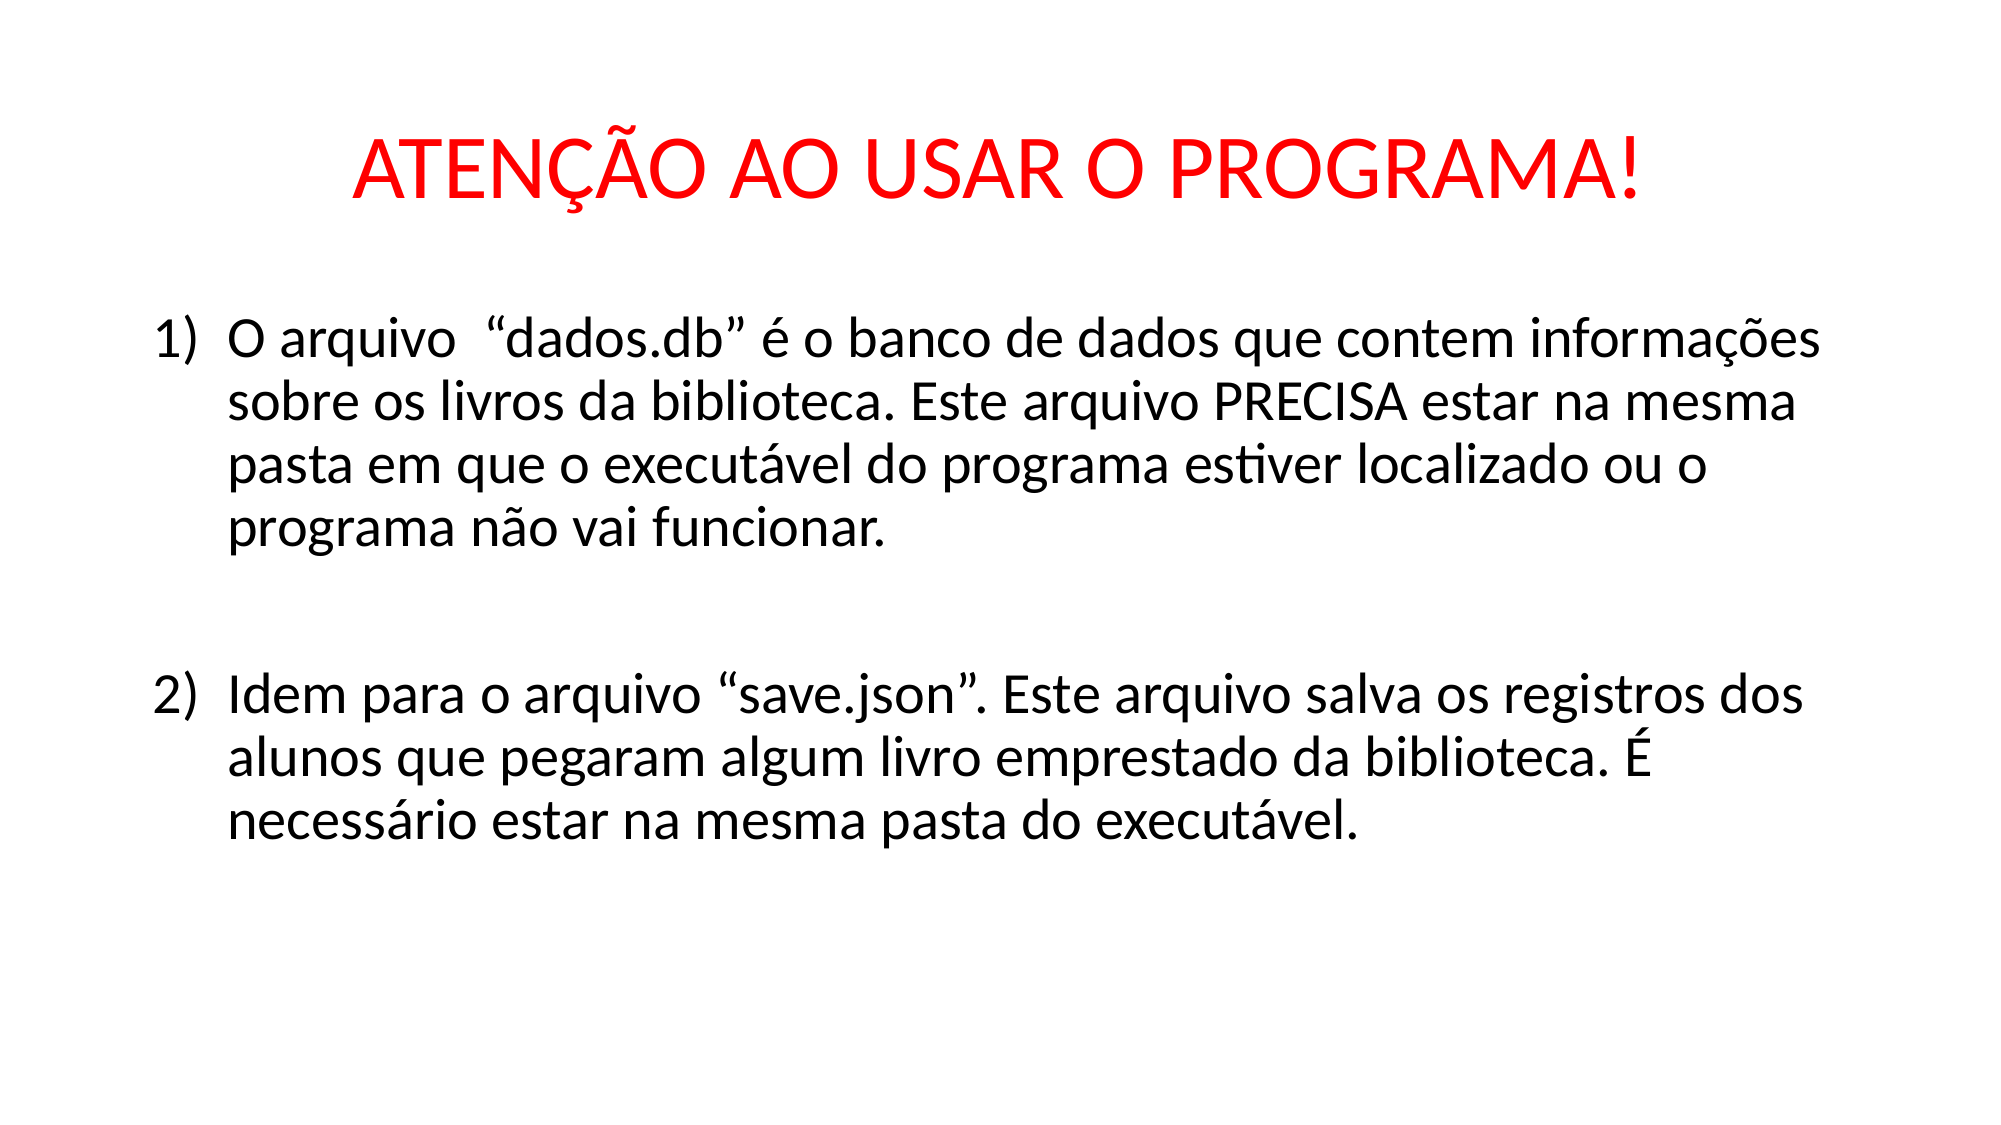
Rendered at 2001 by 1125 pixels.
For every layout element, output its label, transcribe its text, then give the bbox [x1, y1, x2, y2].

list O arquivo “dados.db” é o banco de dados que contem informações sobre os livros da biblioteca. Este arquivo PRECISA estar na mesma pasta em que o executável do programa estiver localizado ou o programa não vai funcionar. Idem para o arquivo “save.json”. Este arquivo salva os registros dos alunos que pegaram algum livro emprestado da biblioteca. É necessário estar na mesma pasta do executável. [137, 299, 1863, 1014]
title ATENÇÃO AO USAR O PROGRAMA! [137, 59, 1863, 278]
